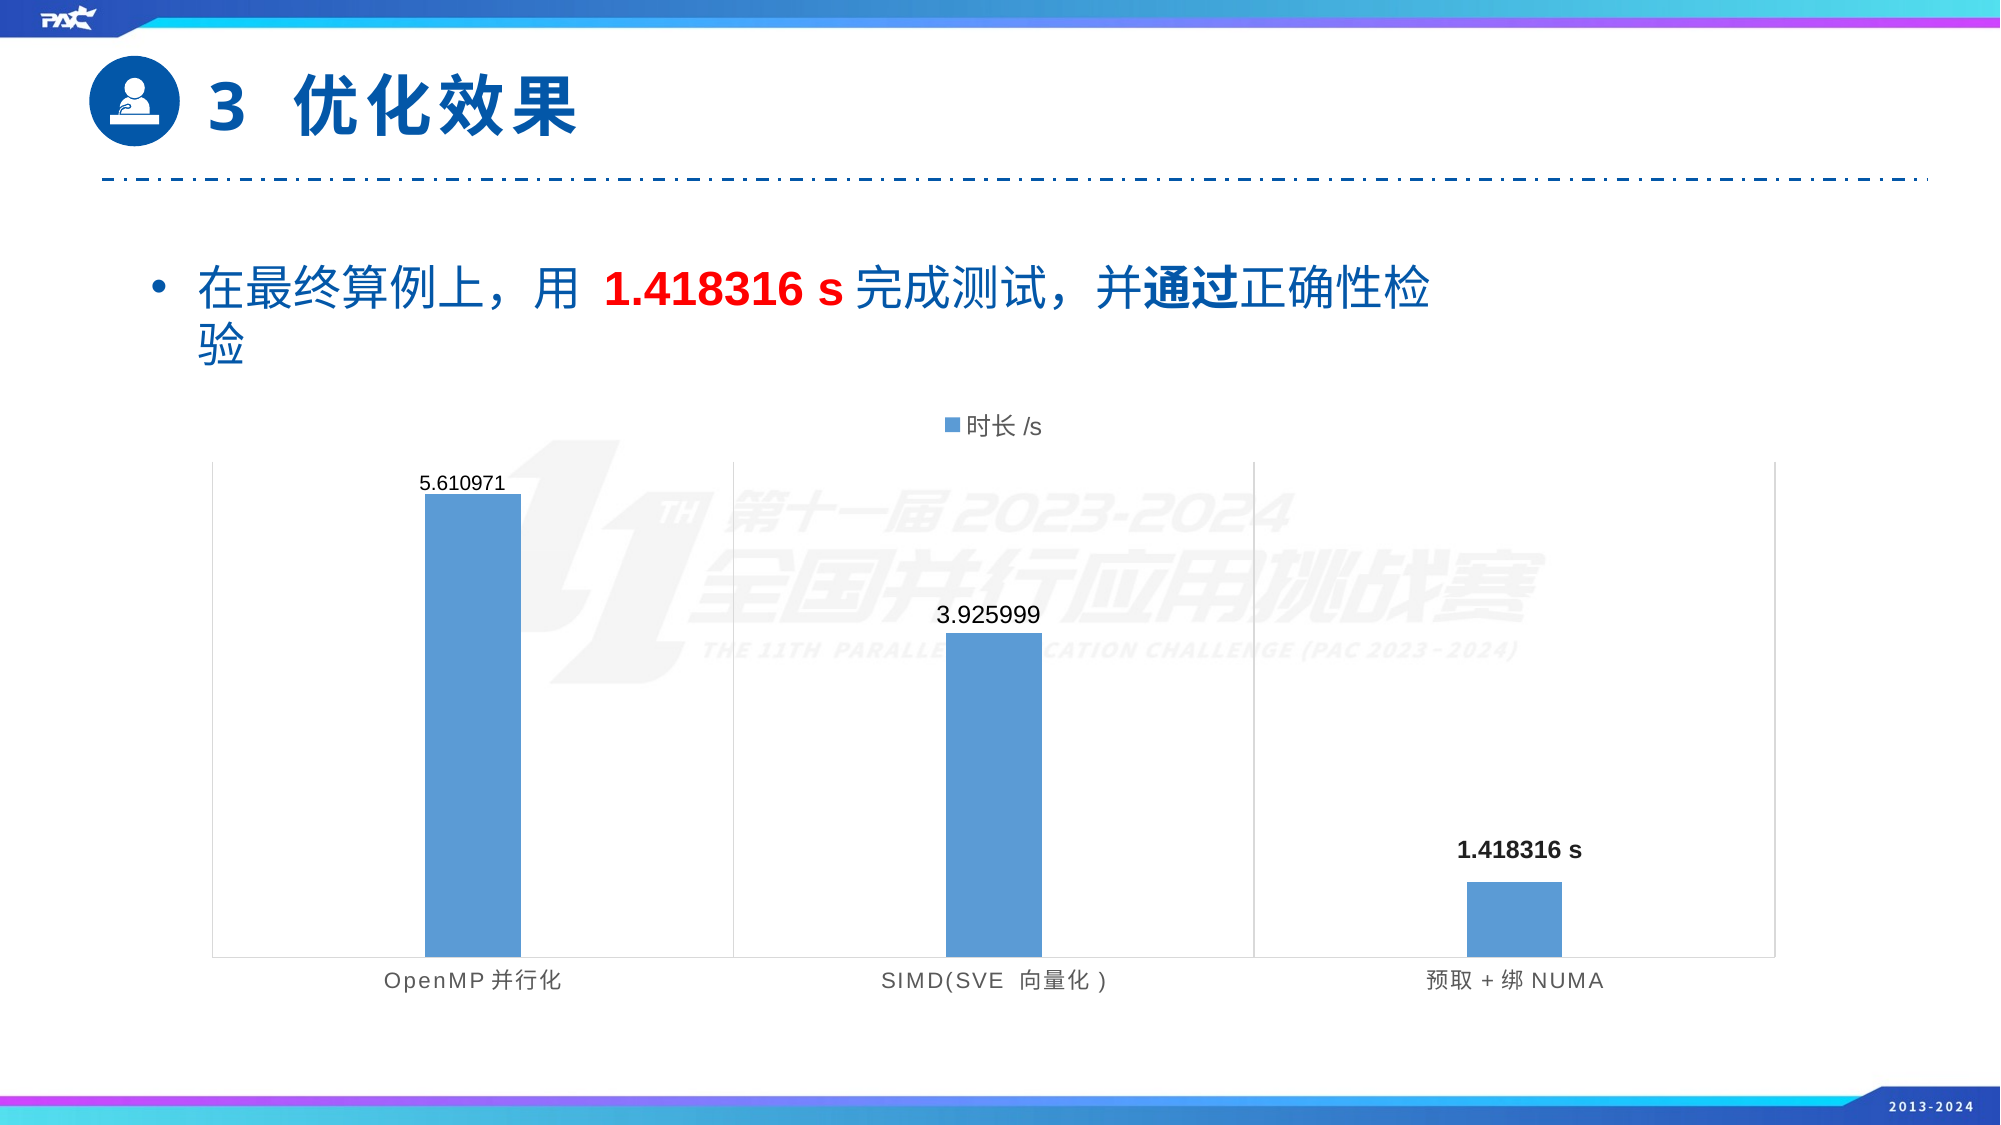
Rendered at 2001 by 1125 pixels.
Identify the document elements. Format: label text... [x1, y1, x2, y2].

text_box 在最终算例上，用 1.418316 s完成测试，并通过正确性检验 [135, 249, 1486, 380]
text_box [89, 55, 1929, 180]
chart [179, 389, 1808, 1007]
picture [0, 0, 2000, 1125]
